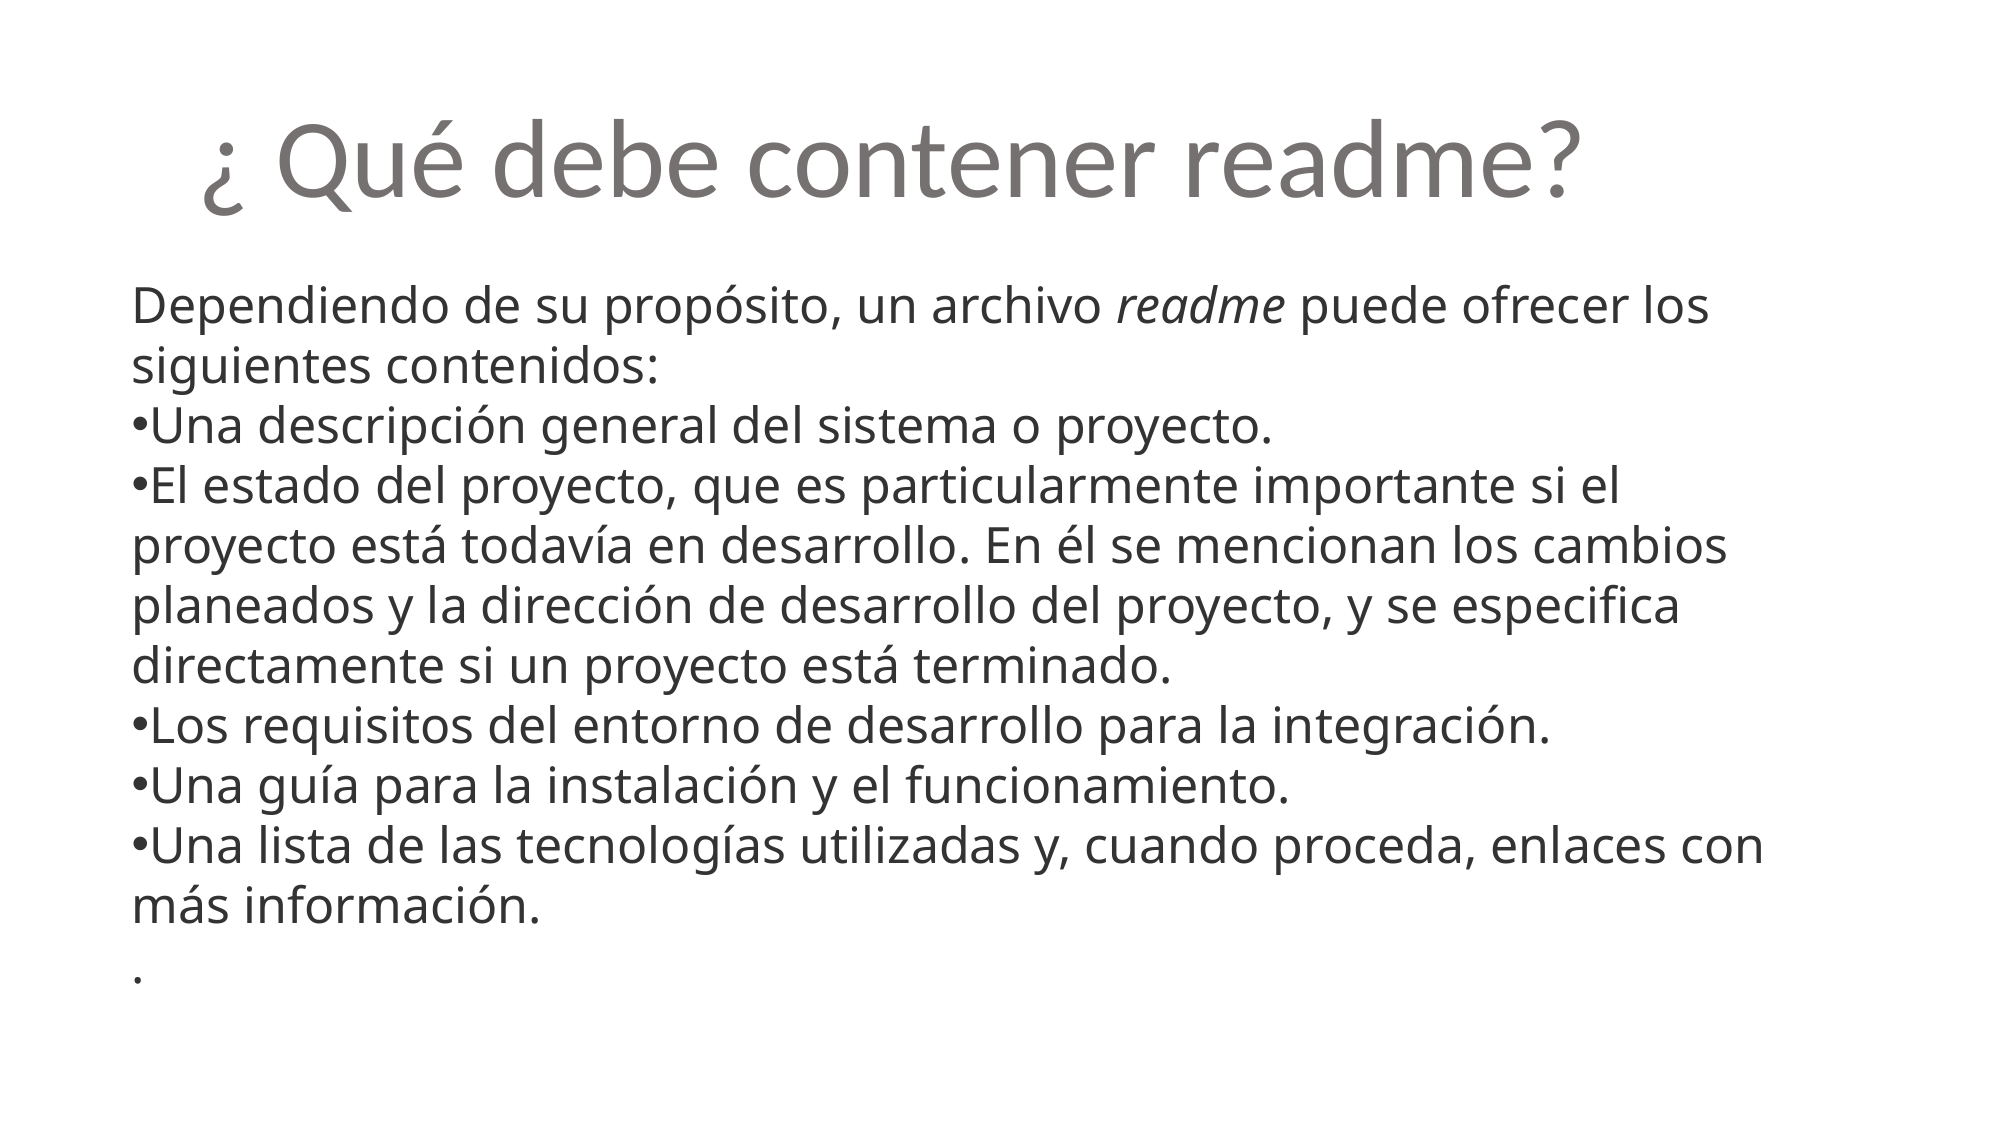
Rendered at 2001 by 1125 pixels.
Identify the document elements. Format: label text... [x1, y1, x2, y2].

text_box Dependiendo de su propósito, un archivo readme puede ofrecer los siguientes contenidos: Una descripción general del sistema o proyecto. El estado del proyecto, que es particularmente importante si el proyecto está todavía en desarrollo. En él se mencionan los cambios planeados y la dirección de desarrollo del proyecto, y se especifica directamente si un proyecto está terminado. Los requisitos del entorno de desarrollo para la integración. Una guía para la instalación y el funcionamiento. Una lista de las tecnologías utilizadas y, cuando proceda, enlaces con más información. . [116, 265, 1806, 1001]
text_box ¿ Qué debe contener readme? [183, 77, 1645, 228]
